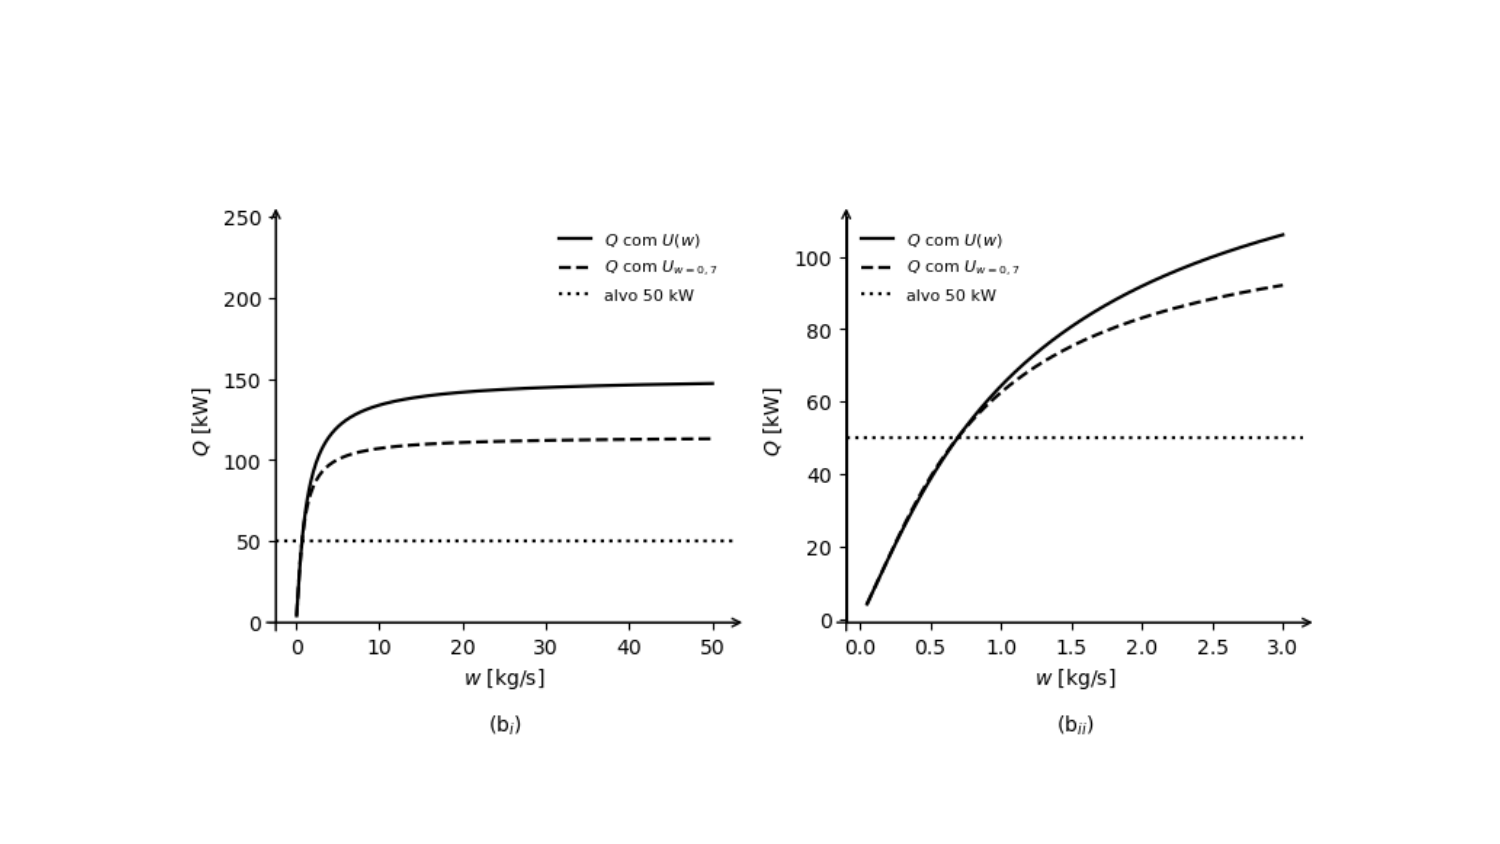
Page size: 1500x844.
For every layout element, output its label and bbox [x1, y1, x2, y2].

picture [176, 195, 1326, 753]
